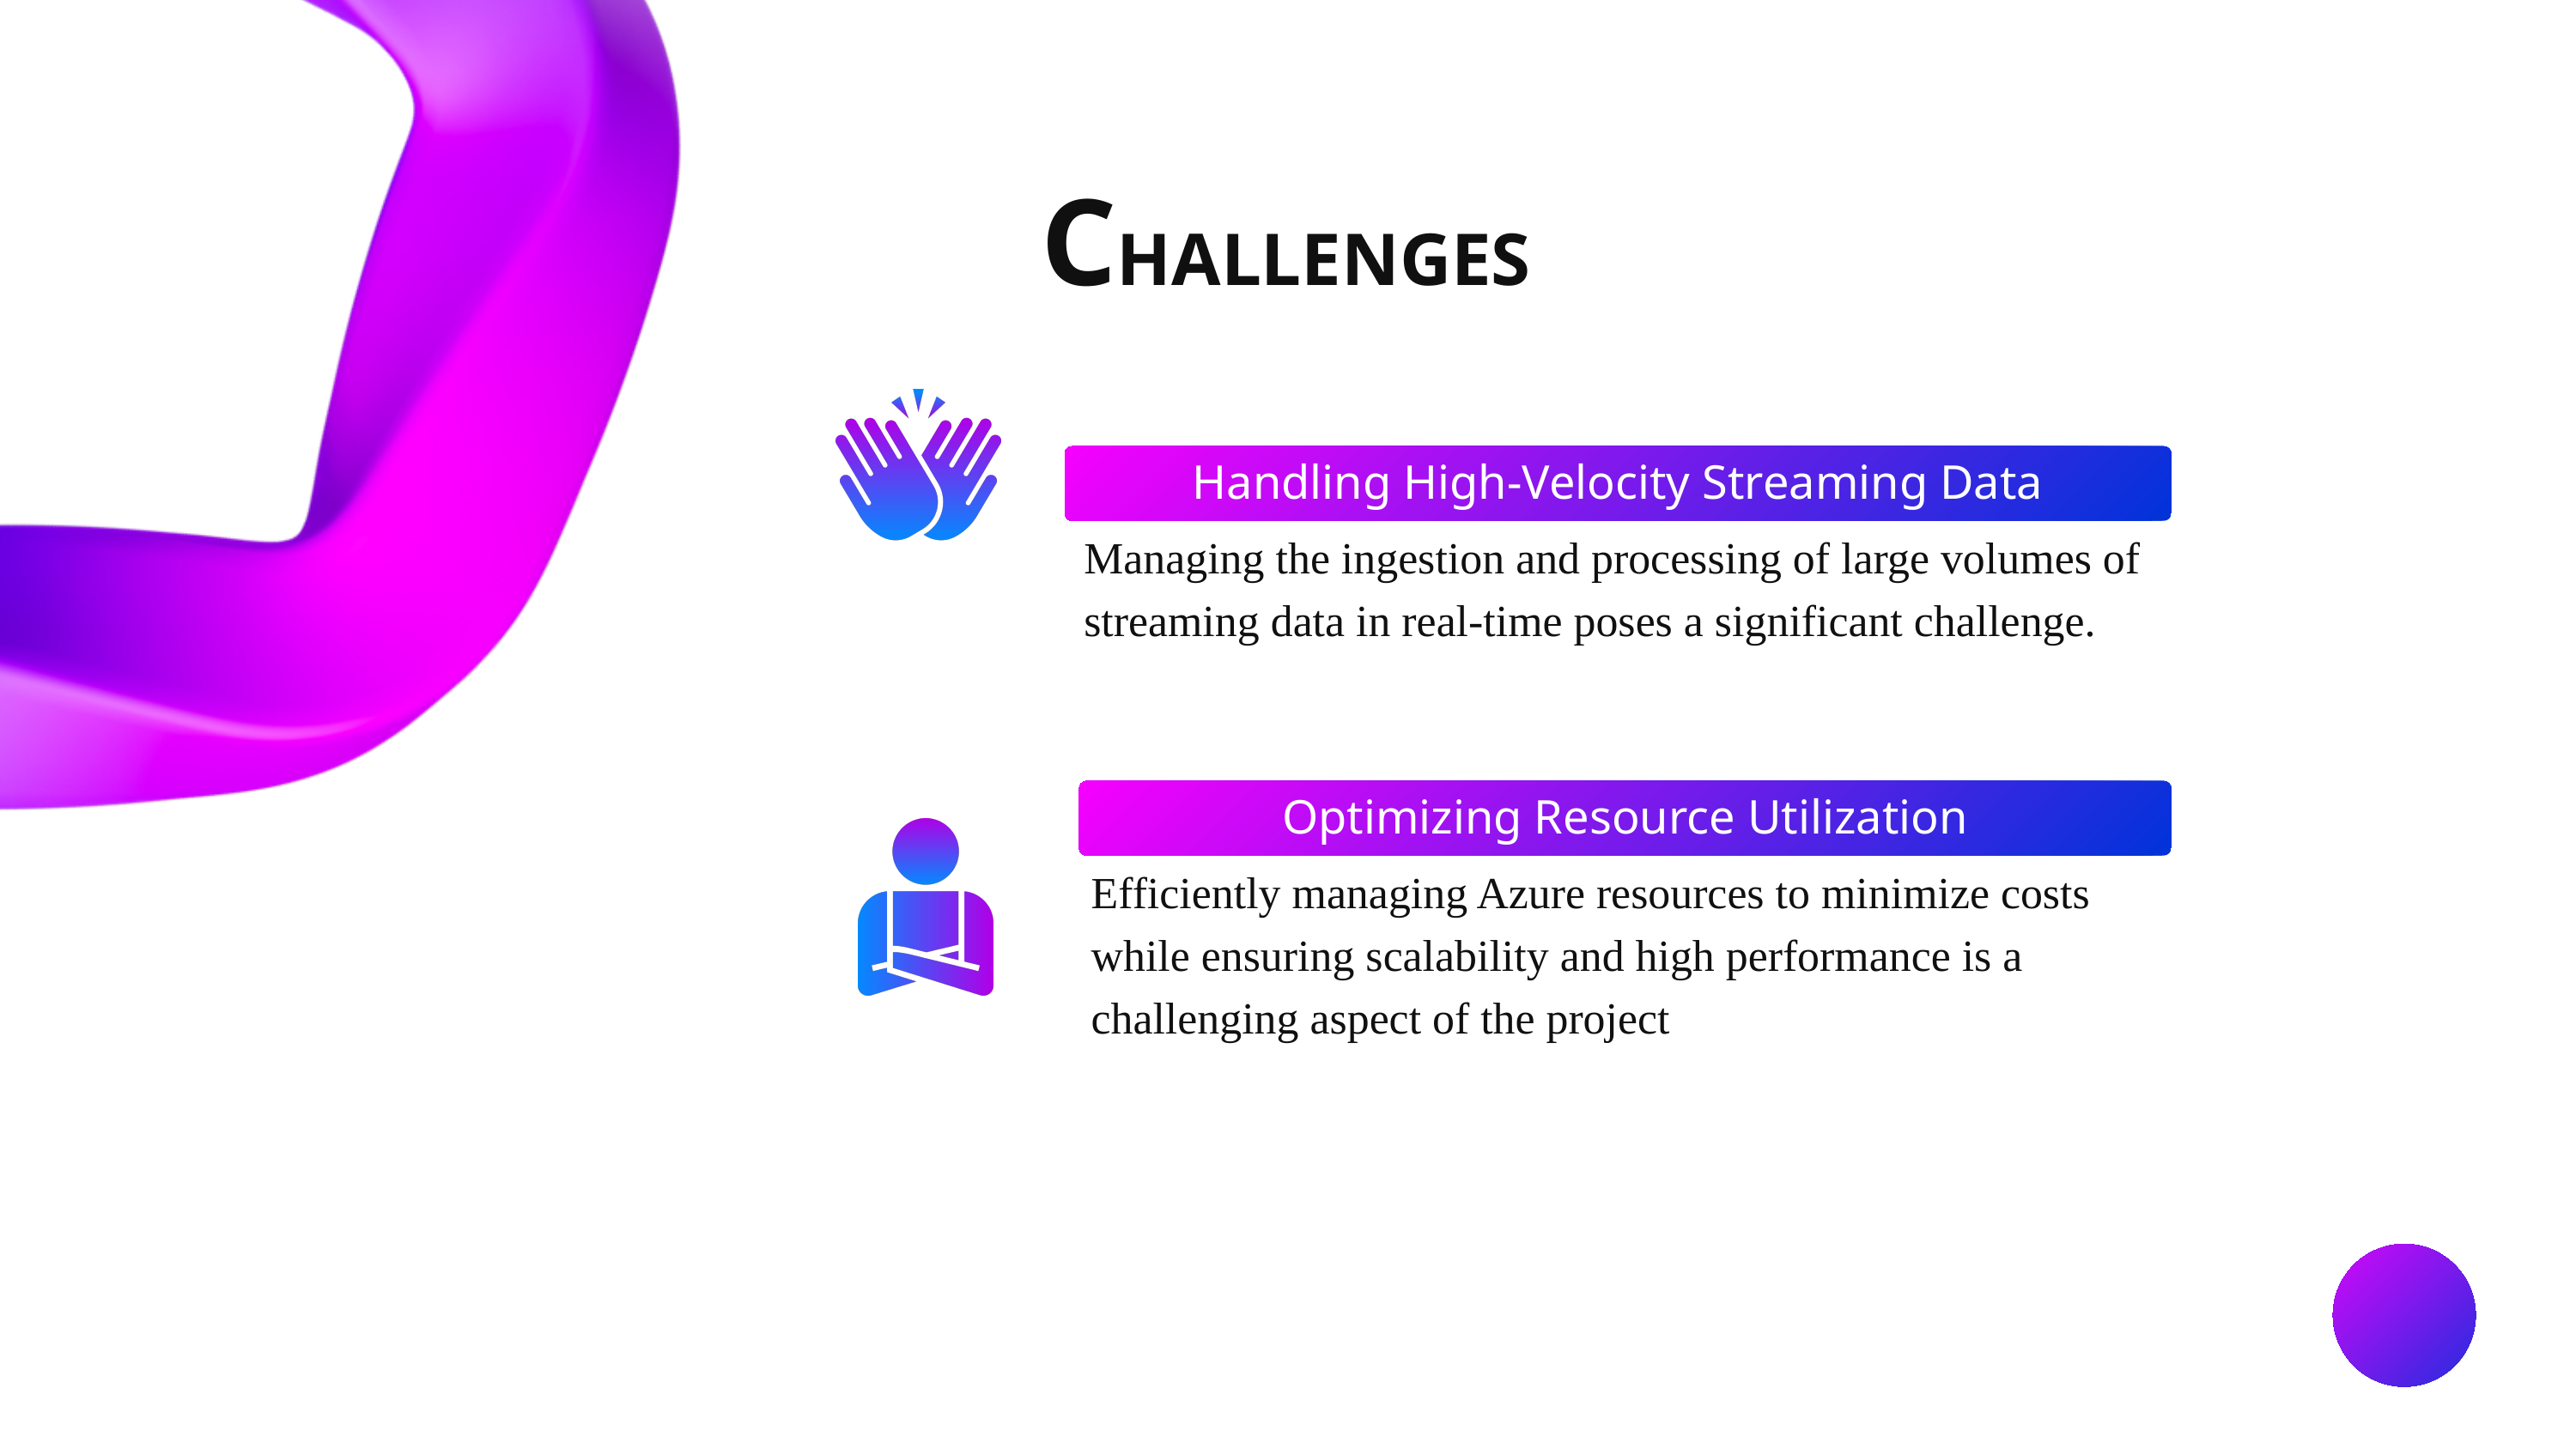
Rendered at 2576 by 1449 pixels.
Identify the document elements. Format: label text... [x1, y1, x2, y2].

text_box Managing the ingestion and processing of large volumes of streaming data in real-time poses a significant challenge. [1084, 528, 2153, 646]
text_box CHALLENGES [1041, 166, 2196, 310]
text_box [1078, 780, 2172, 856]
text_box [1064, 446, 2172, 521]
text_box [835, 389, 1002, 542]
text_box [857, 818, 993, 996]
text_box Efficiently managing Azure resources to minimize costs while ensuring scalability and high performance is a challenging aspect of the project [1091, 863, 2160, 1043]
picture [0, 0, 688, 841]
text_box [2332, 1243, 2476, 1387]
